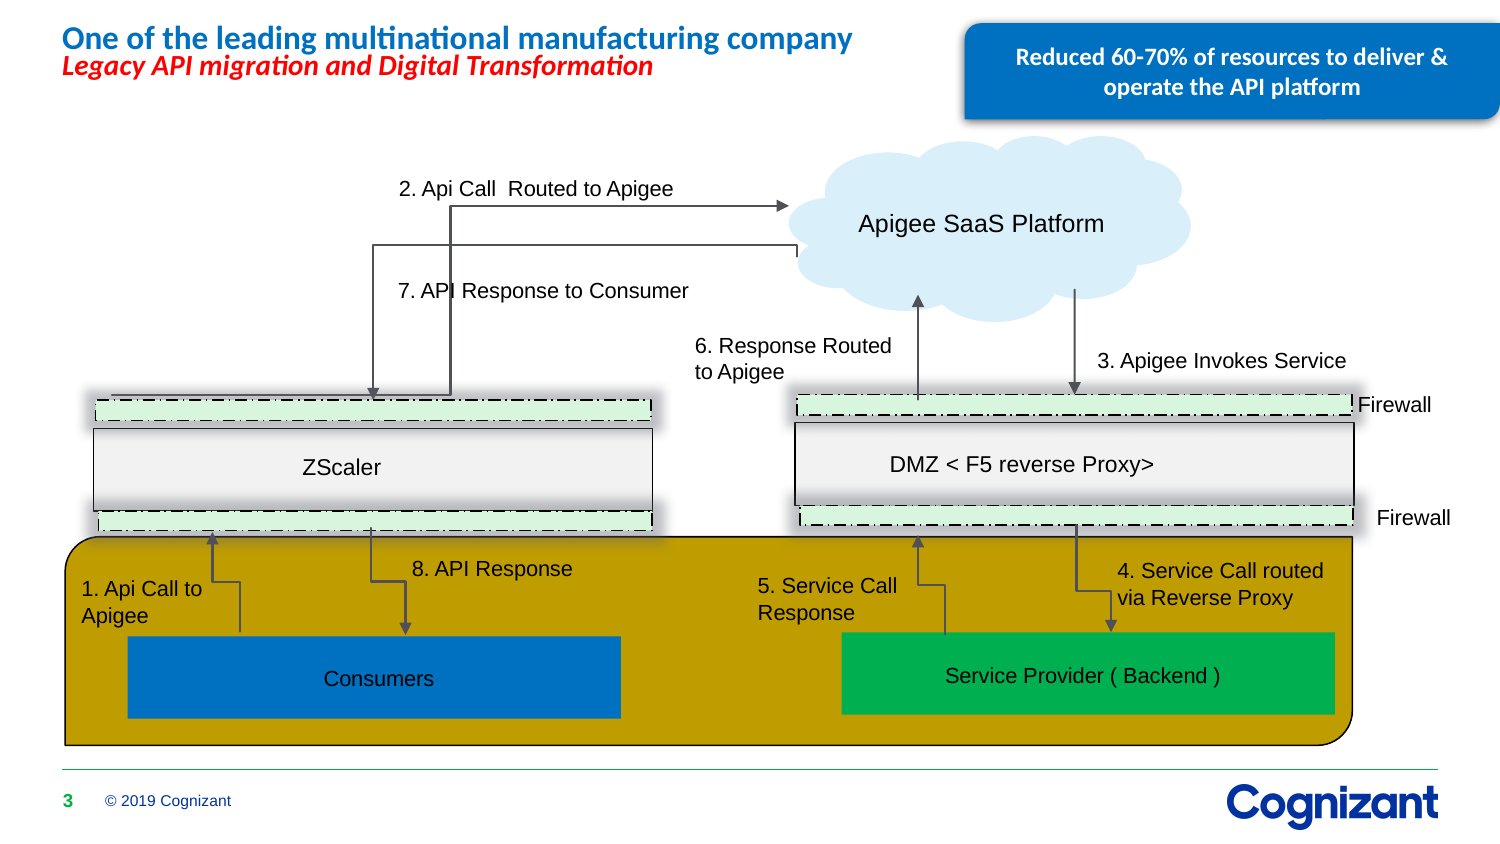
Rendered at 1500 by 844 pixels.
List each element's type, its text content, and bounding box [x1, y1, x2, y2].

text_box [111, 205, 790, 396]
text_box 8. API Response [397, 546, 660, 588]
text_box Service Provider ( Backend ) [930, 654, 1237, 696]
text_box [334, 564, 442, 599]
picture [1227, 784, 1438, 830]
slide_number 3 [63, 787, 101, 813]
text_box Firewall [1361, 496, 1467, 538]
text_box 2. Api Call Routed to Apigee [384, 166, 689, 205]
text_box [797, 394, 1342, 416]
text_box 6. Response Routed to Apigee [798, 324, 917, 392]
text_box Firewall [1342, 383, 1448, 425]
footer © 2019 Cognizant [105, 787, 855, 813]
text_box ZScaler [287, 444, 397, 488]
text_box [176, 568, 276, 596]
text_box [1040, 561, 1148, 596]
text_box [95, 400, 651, 421]
text_box Apigee SaaS Platform [843, 200, 1121, 245]
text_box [881, 570, 982, 599]
text_box Reduced 60-70% of resources to deliver & operate the API platform [977, 33, 1487, 108]
text_box [794, 435, 1355, 487]
text_box [964, 23, 1500, 120]
text_box One of the leading multinational manufacturing company Legacy API migration and Digital Transformation [62, 27, 974, 158]
text_box DMZ < F5 reverse Proxy> [874, 442, 1170, 485]
text_box 6. Response Routed to Apigee [919, 324, 928, 392]
text_box Consumers [127, 636, 621, 719]
text_box [65, 536, 1353, 746]
text_box 3. Apigee Invokes Service [1082, 339, 1363, 381]
text_box [799, 505, 1354, 526]
text_box 5. Service Call Response [742, 564, 1006, 632]
text_box [790, 136, 1191, 323]
text_box [841, 632, 1335, 715]
text_box [98, 511, 652, 531]
text_box [93, 440, 653, 493]
text_box 4. Service Call routed via Reverse Proxy [1102, 549, 1365, 617]
text_box 1. Api Call to Apigee [66, 567, 280, 661]
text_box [373, 256, 798, 401]
